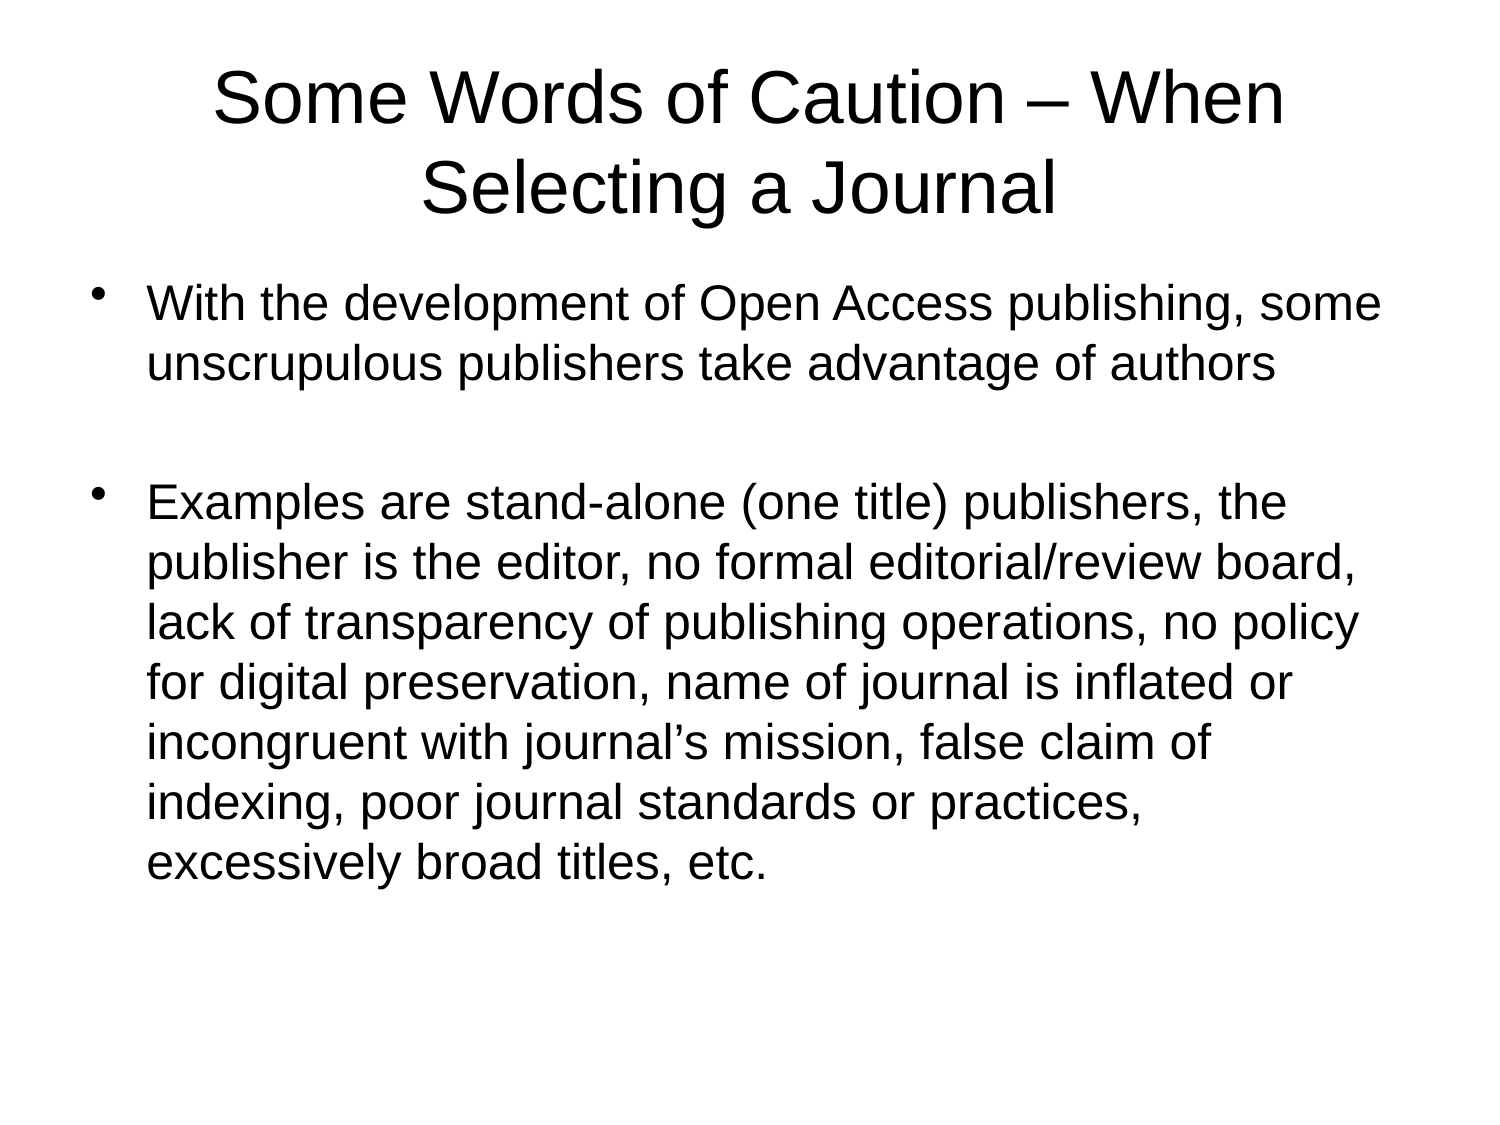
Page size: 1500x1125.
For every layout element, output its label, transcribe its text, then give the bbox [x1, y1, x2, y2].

title Some Words of Caution – When Selecting a Journal [75, 45, 1425, 233]
list With the development of Open Access publishing, some unscrupulous publishers take advantage of authors Examples are stand-alone (one title) publishers, the publisher is the editor, no formal editorial/review board, lack of transparency of publishing operations, no policy for digital preservation, name of journal is inflated or incongruent with journal’s mission, false claim of indexing, poor journal standards or practices, excessively broad titles, etc. [75, 262, 1425, 1005]
